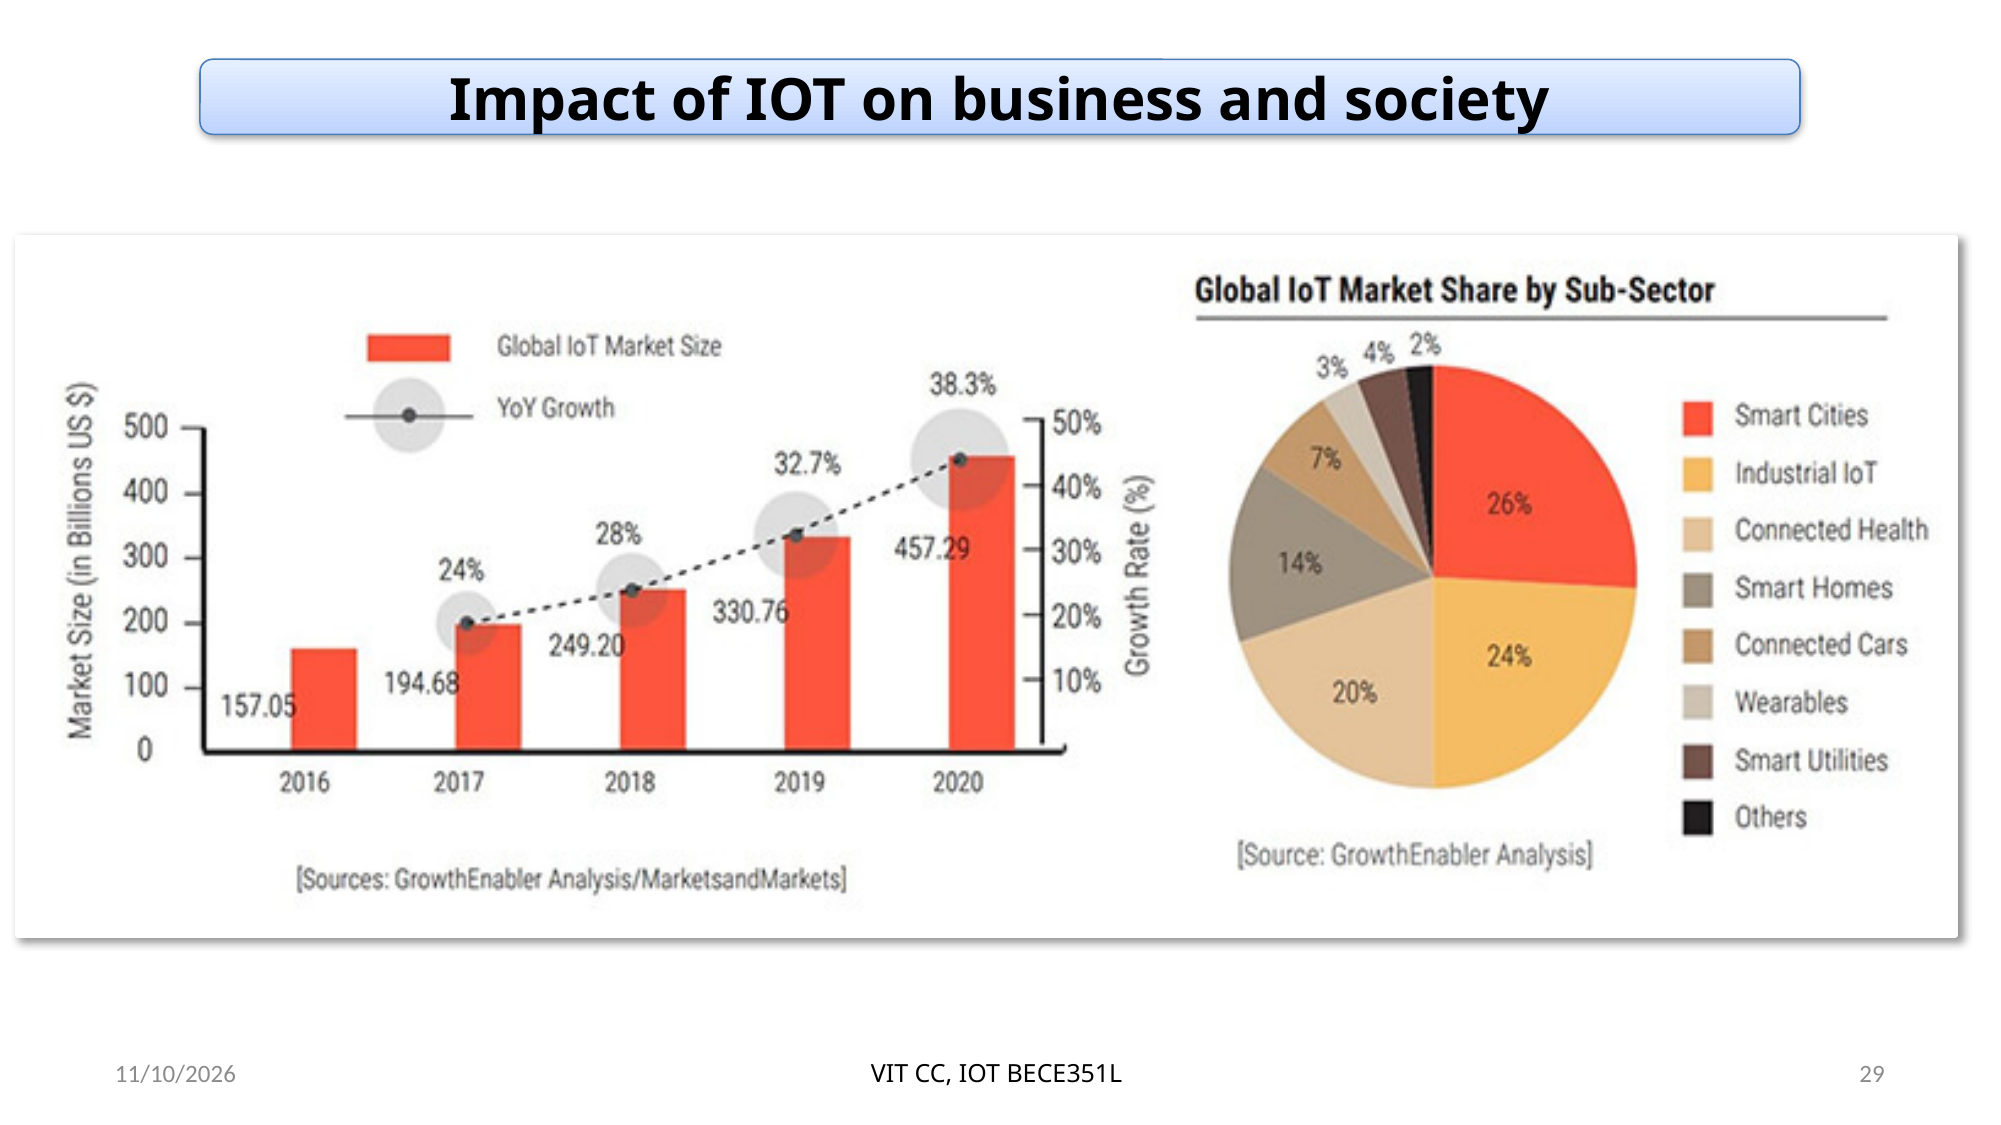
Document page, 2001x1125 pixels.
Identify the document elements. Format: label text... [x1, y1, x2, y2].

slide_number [99, 1042, 567, 1103]
footer VIT CC, IOT BECE351L [683, 1042, 1317, 1103]
text_box Impact of IOT on business and society [199, 58, 1801, 136]
slide_number 29 [1433, 1042, 1900, 1103]
picture [20, 240, 1953, 932]
